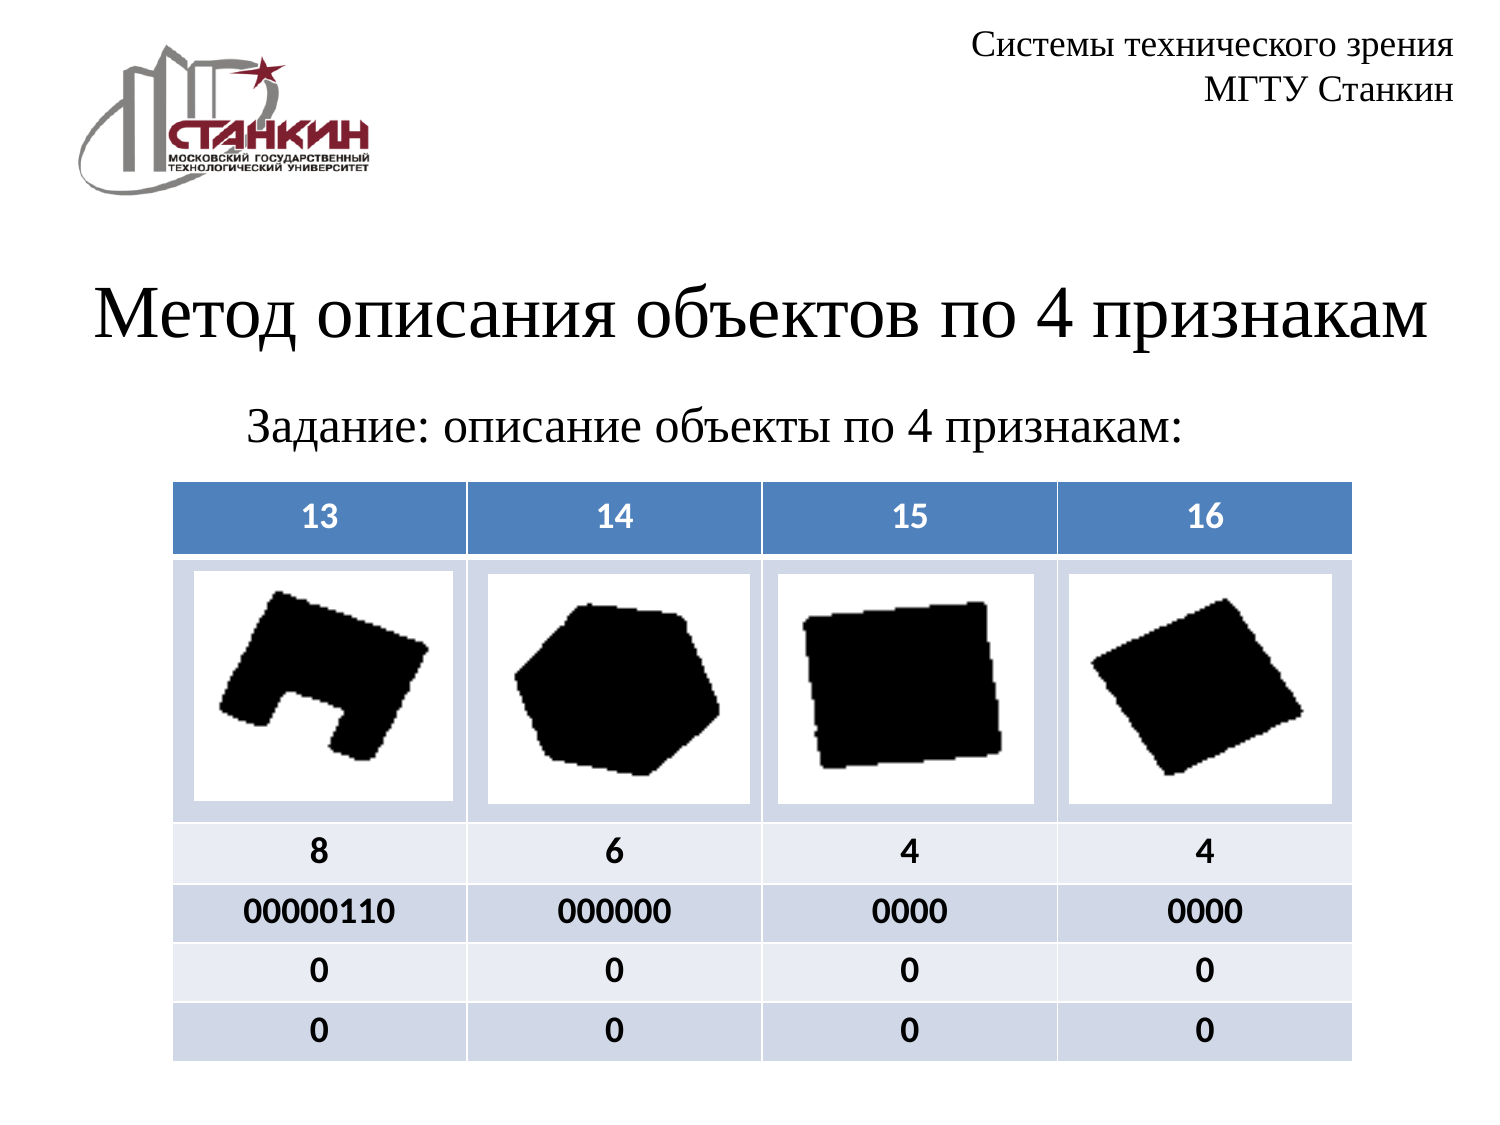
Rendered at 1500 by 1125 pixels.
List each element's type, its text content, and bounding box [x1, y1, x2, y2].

table_cell 0 [468, 944, 761, 1001]
picture [76, 40, 373, 197]
table_cell 0 [1058, 944, 1352, 1001]
table_cell 0 [1058, 1003, 1352, 1061]
picture [194, 571, 454, 801]
table_cell [468, 560, 761, 822]
picture [487, 573, 750, 804]
table_cell 4 [1058, 824, 1352, 883]
table_cell [173, 560, 466, 822]
table_cell [763, 560, 1057, 822]
table_cell 4 [763, 824, 1057, 883]
table_cell 0 [763, 944, 1057, 1001]
table_header 13 [173, 482, 466, 554]
table_cell 0 [763, 1003, 1057, 1061]
table_cell 0 [173, 944, 466, 1001]
text_box Задание: описание объекты по 4 признакам: [112, 385, 1319, 461]
table_cell 0000 [1058, 885, 1352, 942]
table_cell [1058, 560, 1352, 822]
table_header 15 [763, 482, 1057, 554]
text_box Системы технического зрения МГТУ Станкин [955, 11, 1469, 116]
table_cell 00000110 [173, 885, 466, 942]
table_header 14 [468, 482, 761, 554]
picture [778, 573, 1035, 804]
table_cell 0000 [763, 885, 1057, 942]
table_cell 8 [173, 824, 466, 883]
table_cell 0 [173, 1003, 466, 1061]
text_box Метод описания объектов по 4 признакам [78, 254, 1446, 360]
table_cell 000000 [468, 885, 761, 942]
table_cell 0 [468, 1003, 761, 1061]
table_header 16 [1058, 482, 1352, 554]
picture [1069, 573, 1332, 804]
table_cell 6 [468, 824, 761, 883]
